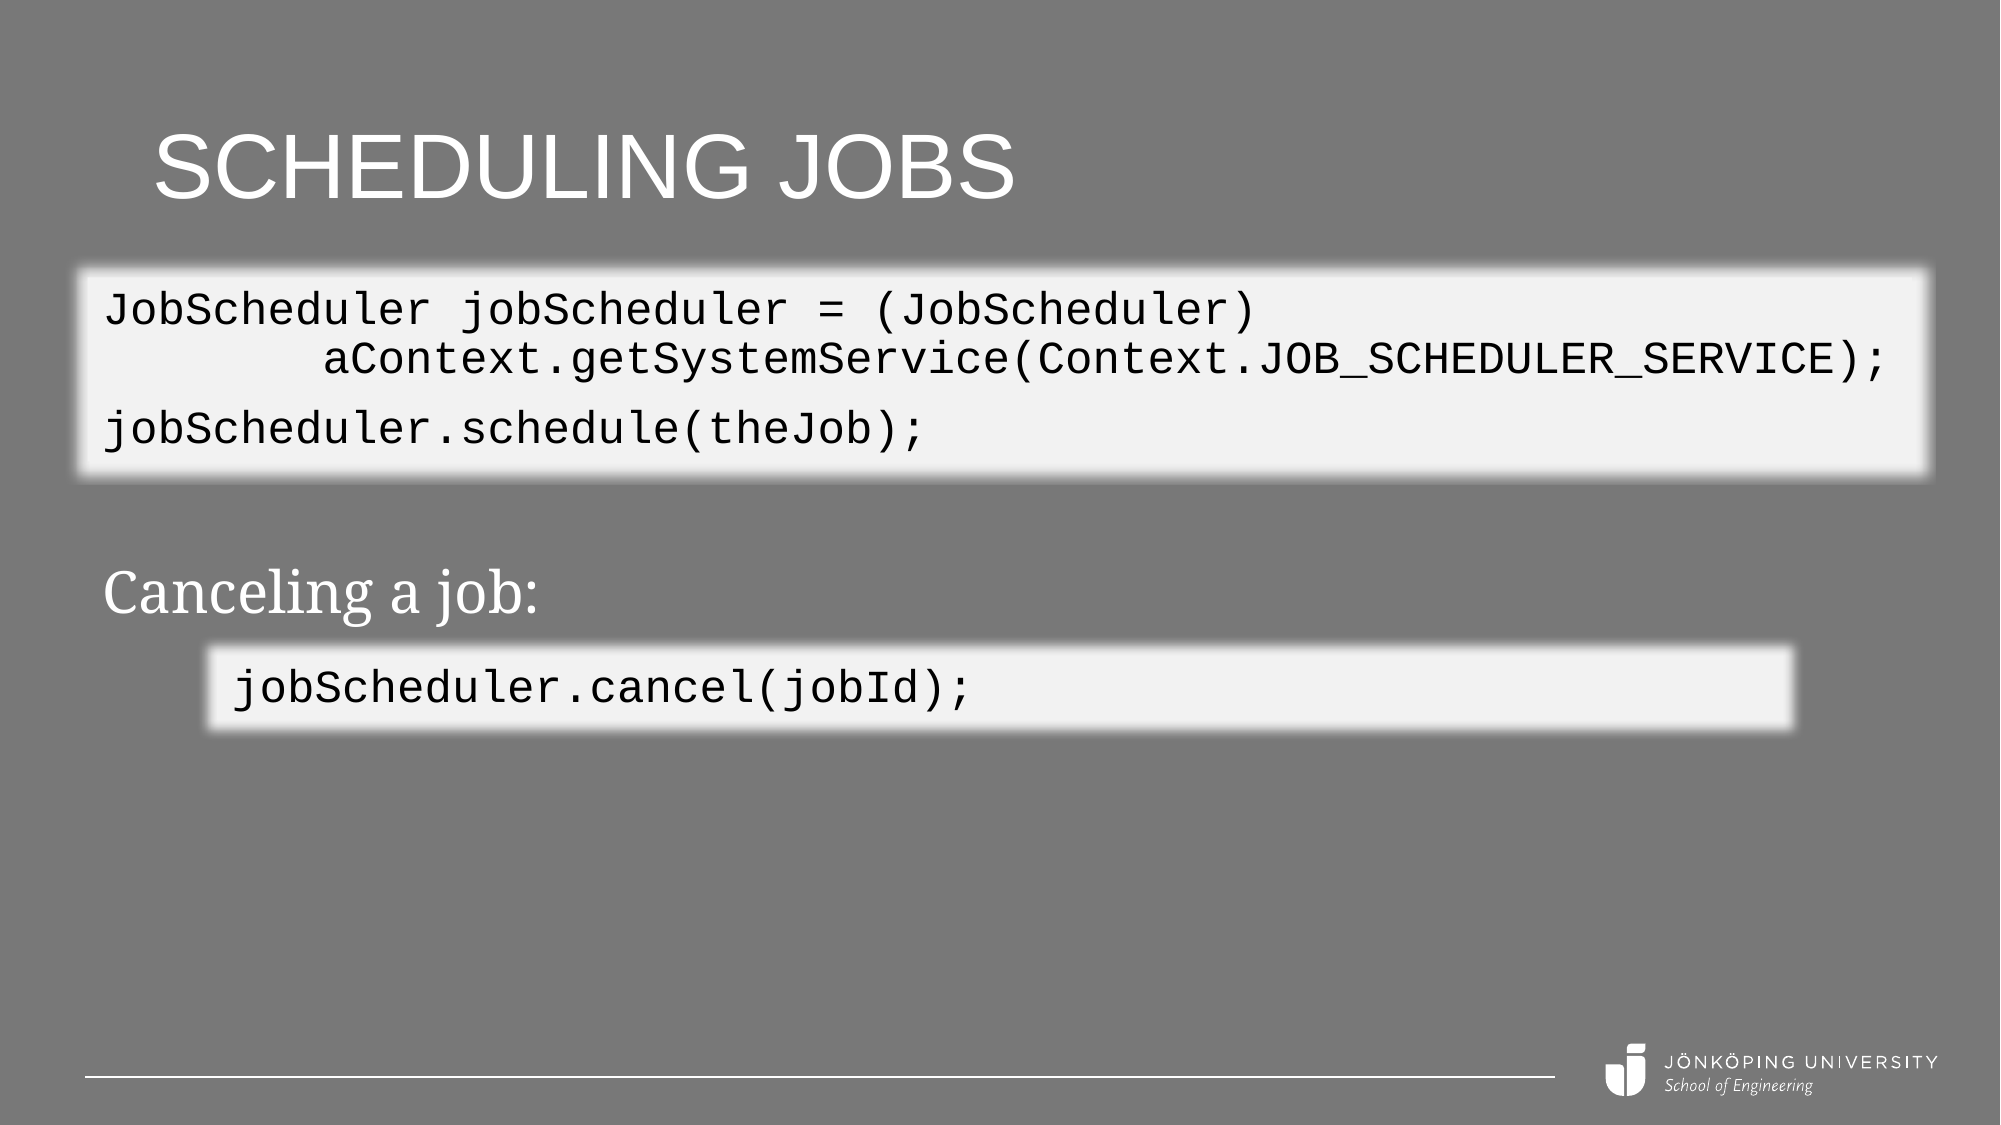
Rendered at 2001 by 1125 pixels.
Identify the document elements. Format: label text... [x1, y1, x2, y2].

list Canceling a job: [87, 555, 1813, 1125]
text_box JobScheduler jobScheduler = (JobScheduler) aContext.getSystemService(Context.JOB_SCHEDULER_SERVICE); jobScheduler.schedule(theJob); [87, 277, 1913, 462]
title Scheduling jobs [137, 59, 1863, 256]
